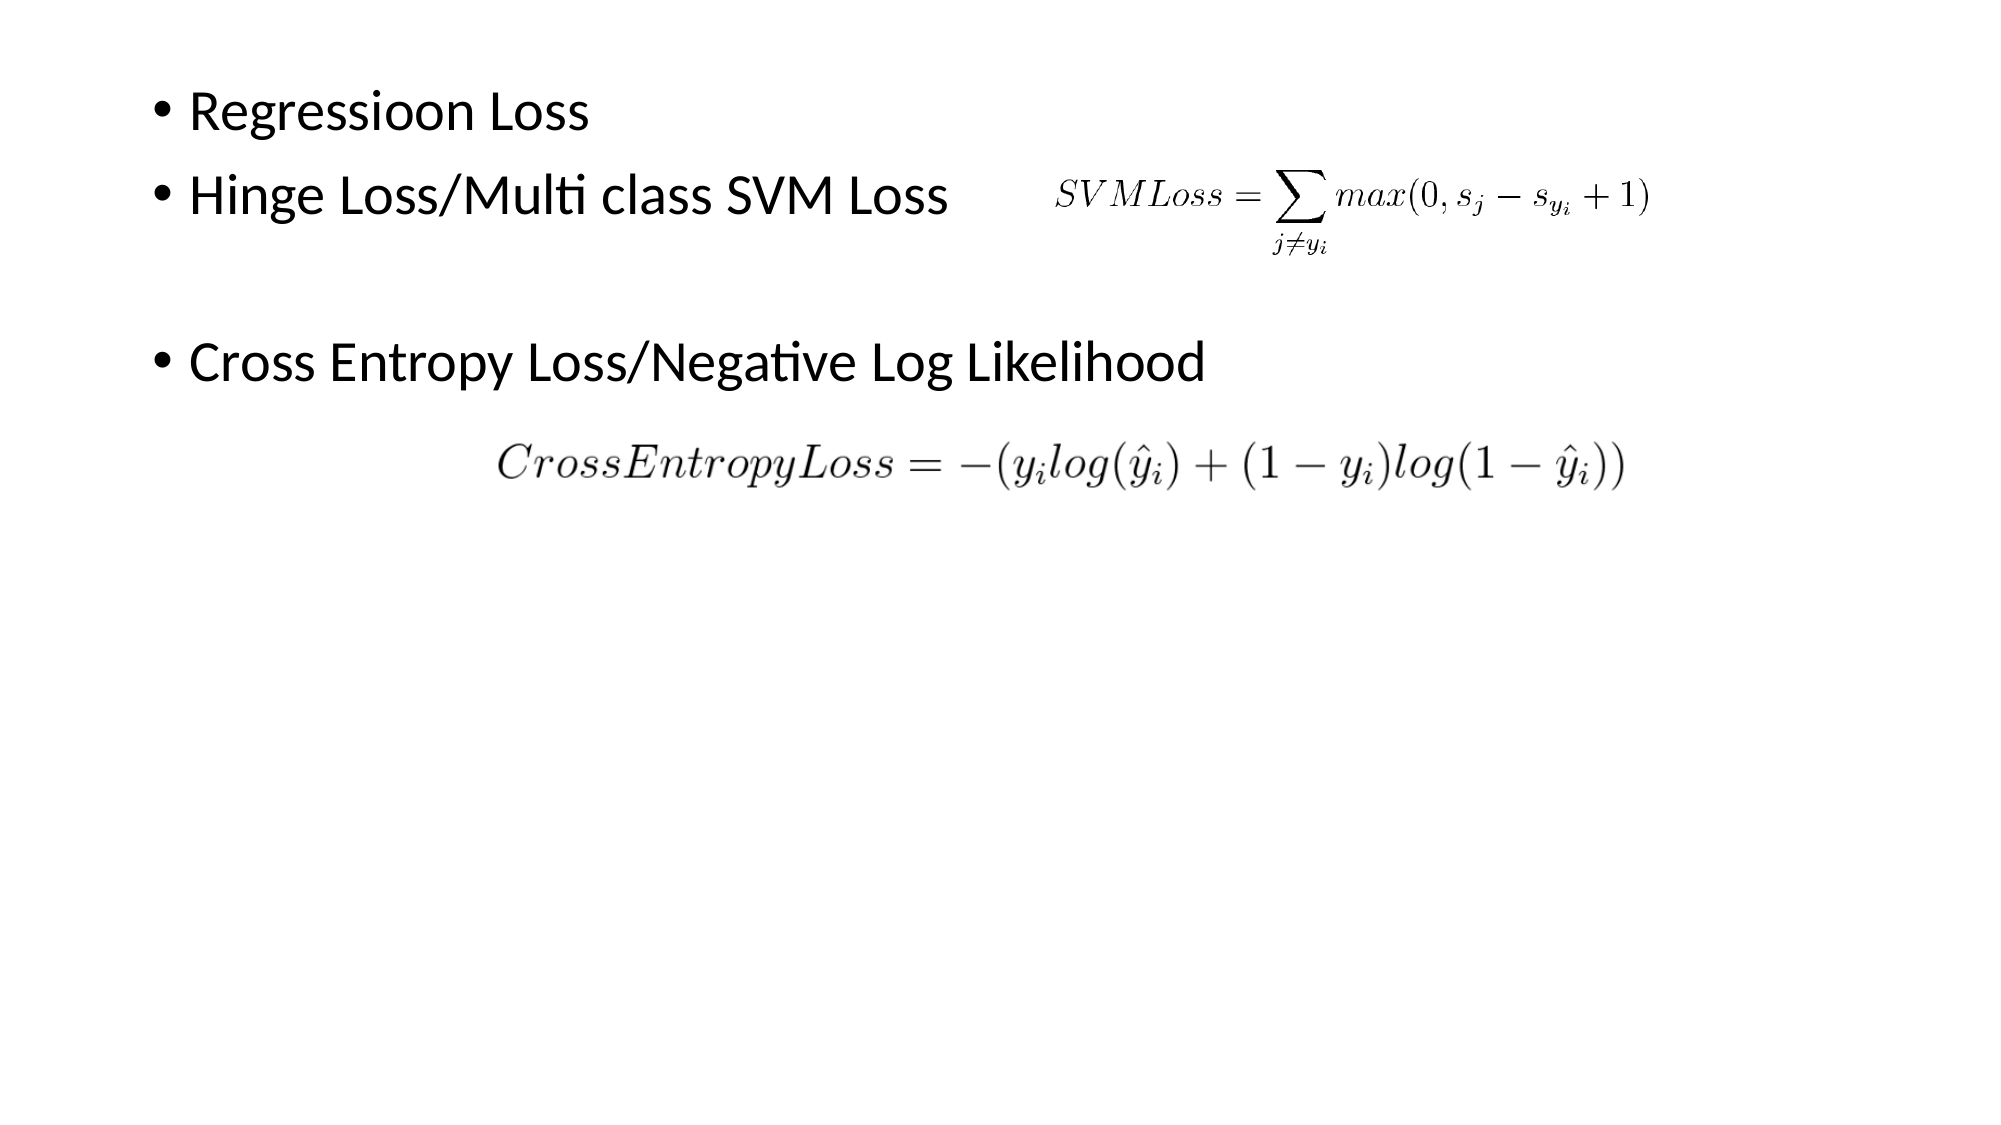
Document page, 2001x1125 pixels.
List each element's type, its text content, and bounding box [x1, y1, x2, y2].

list Regressioon Loss Hinge Loss/Multi class SVM Loss Cross Entropy Loss/Negative Log Likelihood [137, 72, 1766, 1021]
picture [491, 437, 1631, 493]
picture [1049, 164, 1654, 259]
